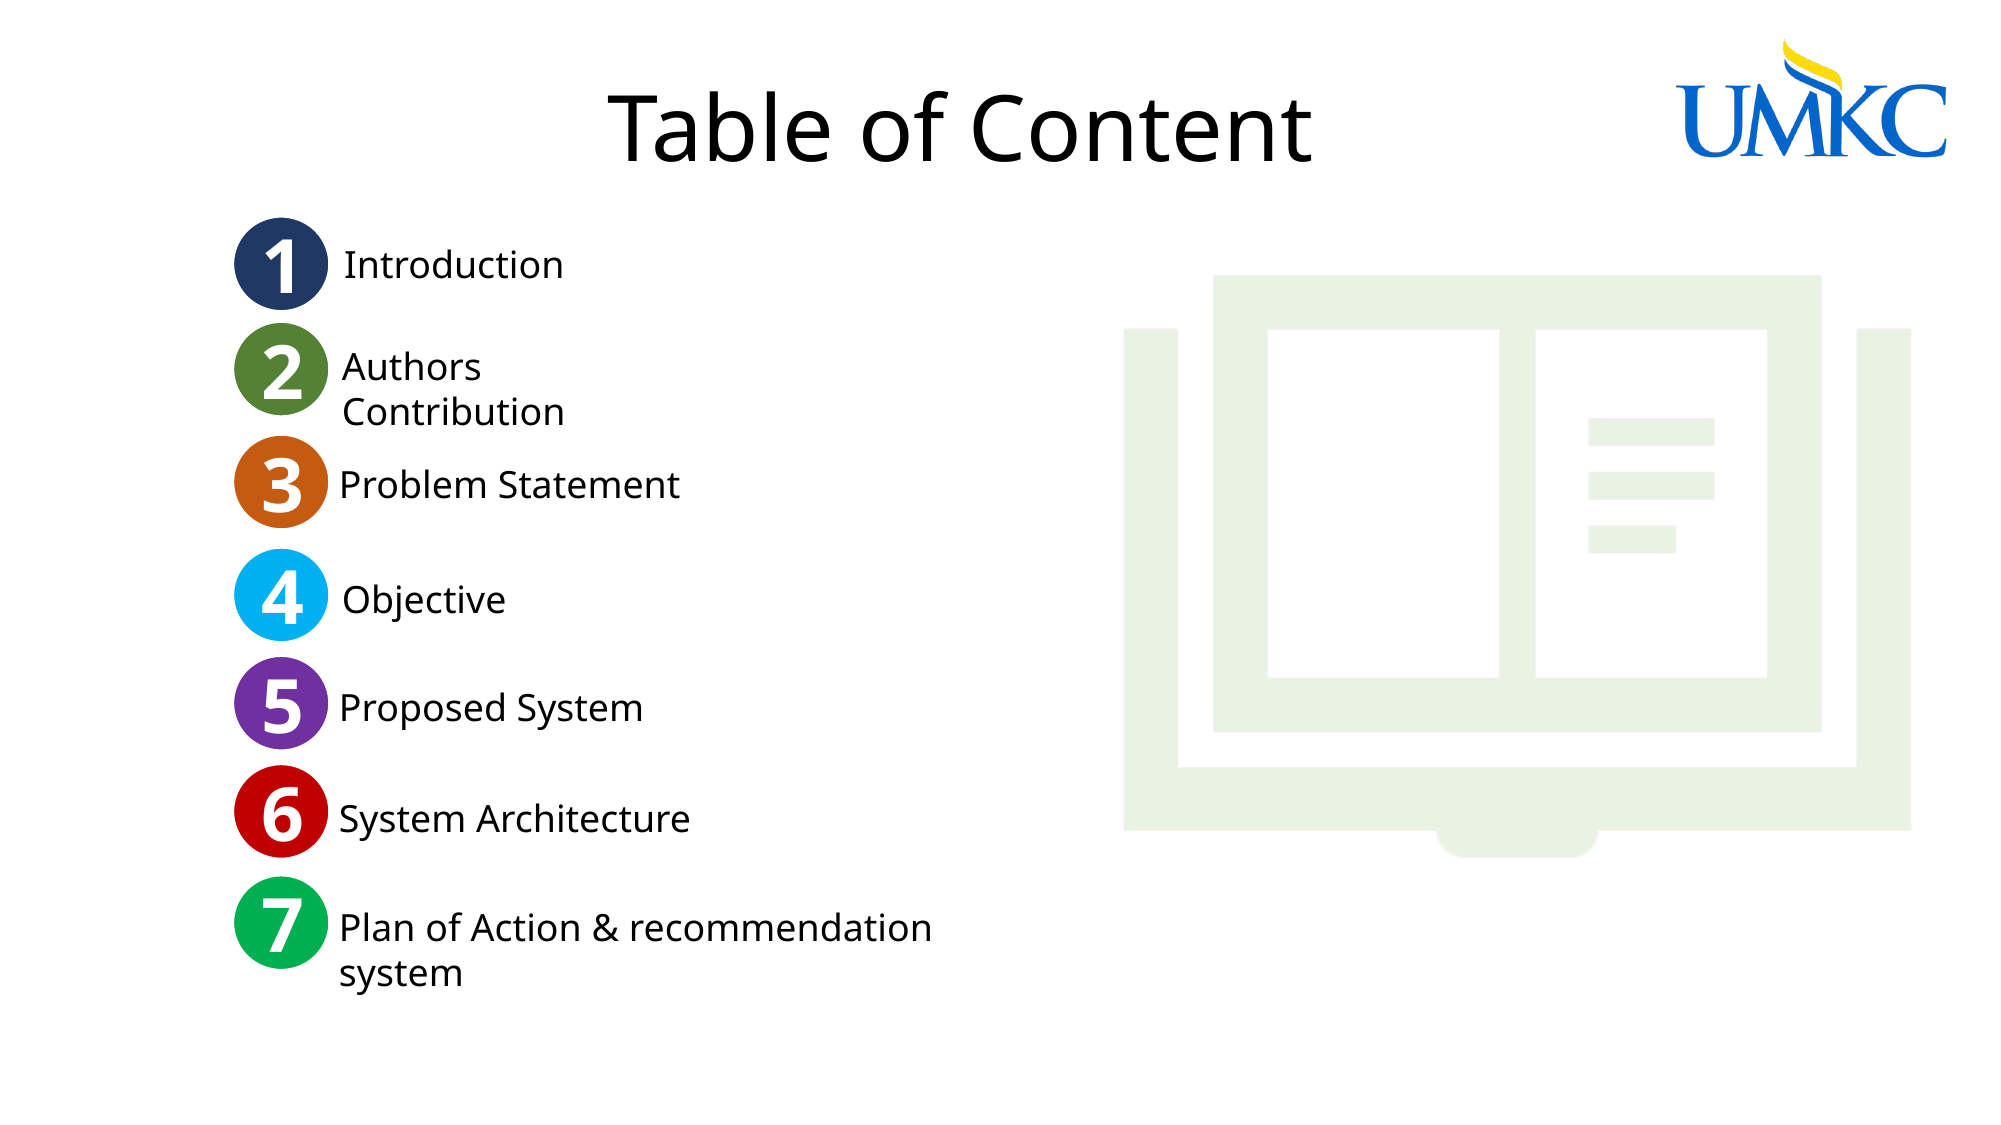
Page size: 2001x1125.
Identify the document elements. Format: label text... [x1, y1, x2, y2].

text_box 2 [232, 320, 327, 418]
text_box 7 [232, 874, 324, 971]
text_box System Architecture [324, 788, 715, 848]
text_box 6 [232, 763, 325, 860]
text_box Introduction [329, 234, 720, 294]
text_box Problem Statement [324, 453, 715, 514]
text_box 4 [232, 546, 327, 644]
picture [1089, 37, 1947, 992]
text_box Plan of Action & recommendation system [324, 896, 1044, 1001]
text_box 5 [232, 654, 324, 752]
text_box Authors Contribution [327, 335, 718, 440]
title Table of Content [98, 22, 1824, 241]
text_box 1 [232, 215, 329, 313]
text_box 3 [232, 433, 331, 531]
text_box Objective [327, 568, 718, 629]
text_box Proposed System [324, 676, 715, 736]
